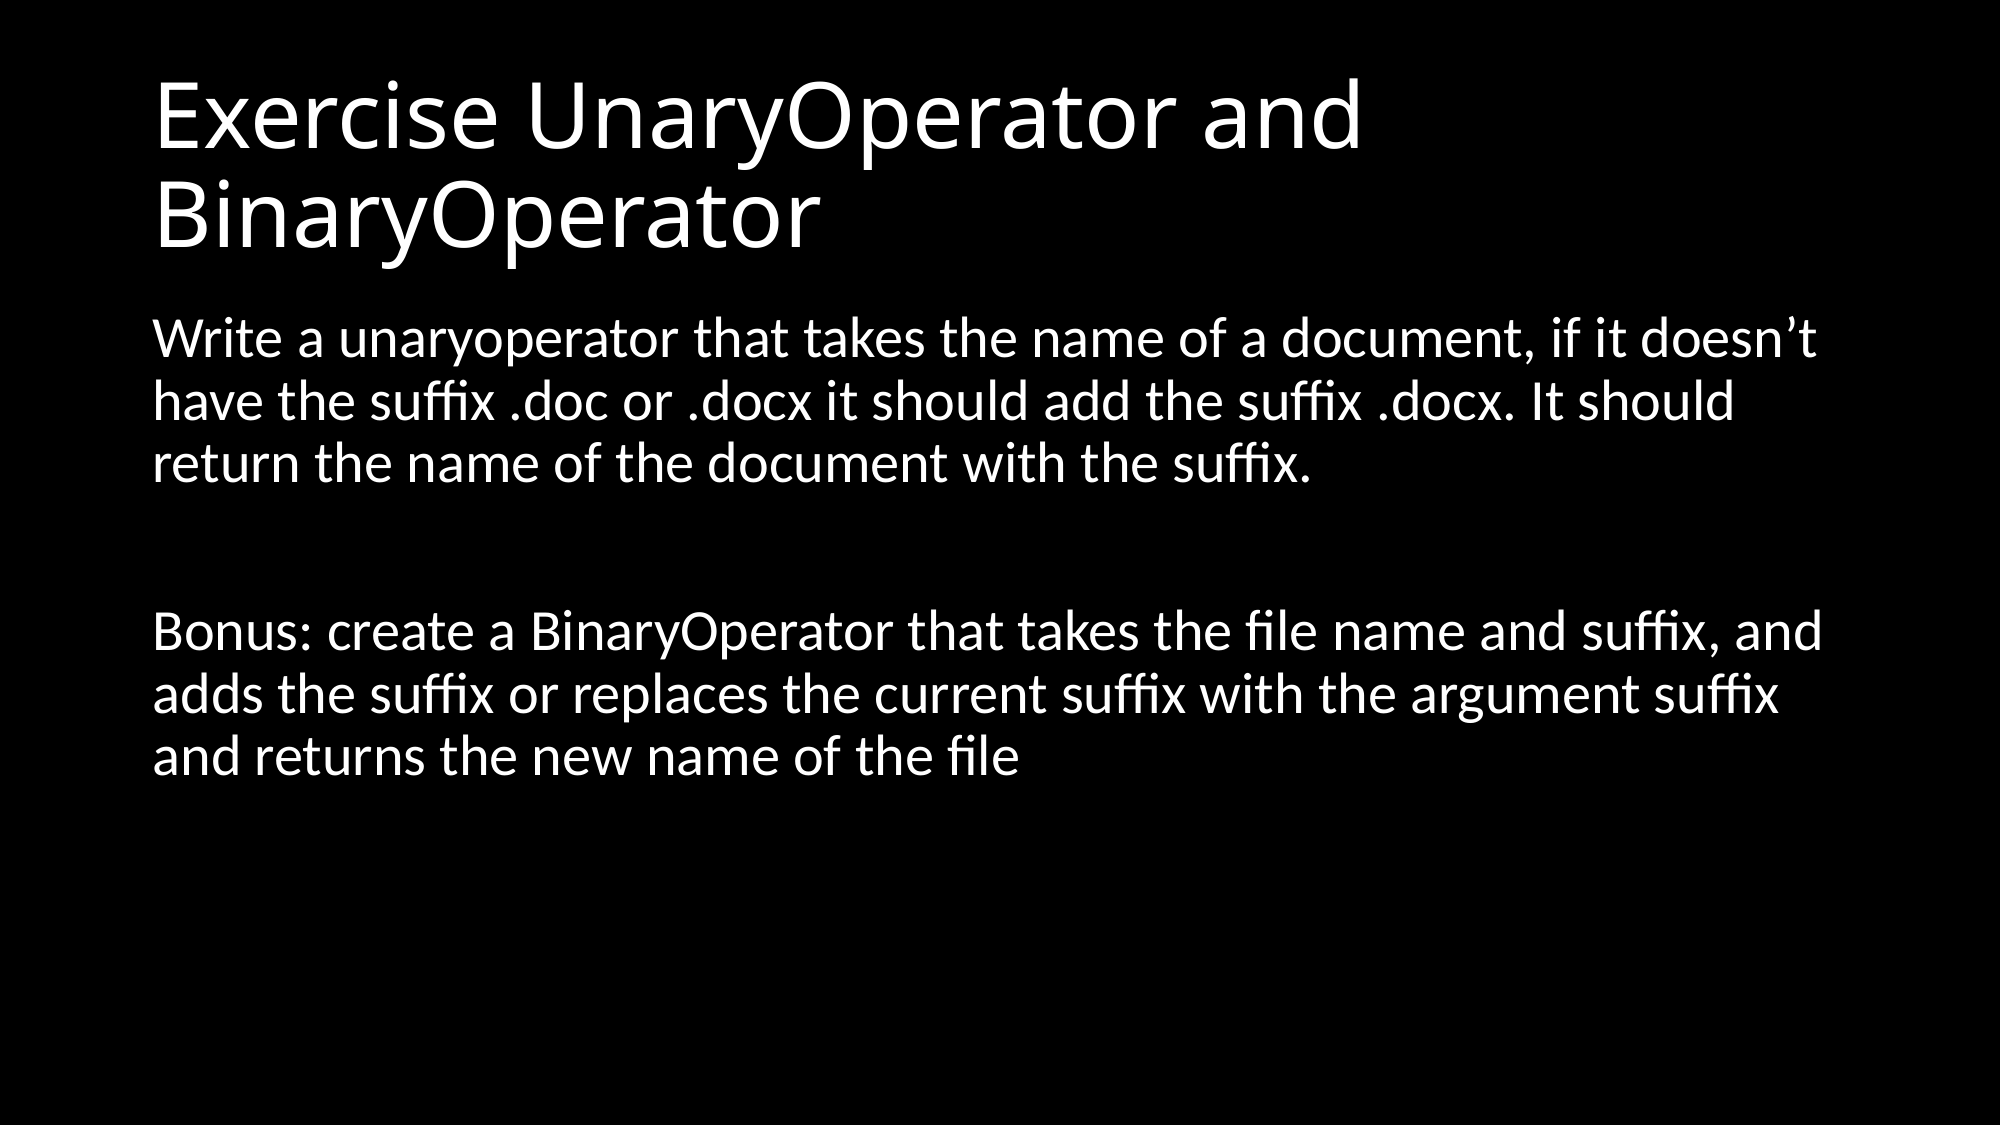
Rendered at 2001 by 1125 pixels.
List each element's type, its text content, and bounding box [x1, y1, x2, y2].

list Write a unaryoperator that takes the name of a document, if it doesn’t have the suffix .doc or .docx it should add the suffix .docx. It should return the name of the document with the suffix. Bonus: create a BinaryOperator that takes the file name and suffix, and adds the suffix or replaces the current suffix with the argument suffix and returns the new name of the file [137, 299, 1863, 1014]
title Exercise UnaryOperator and BinaryOperator [137, 59, 1863, 278]
